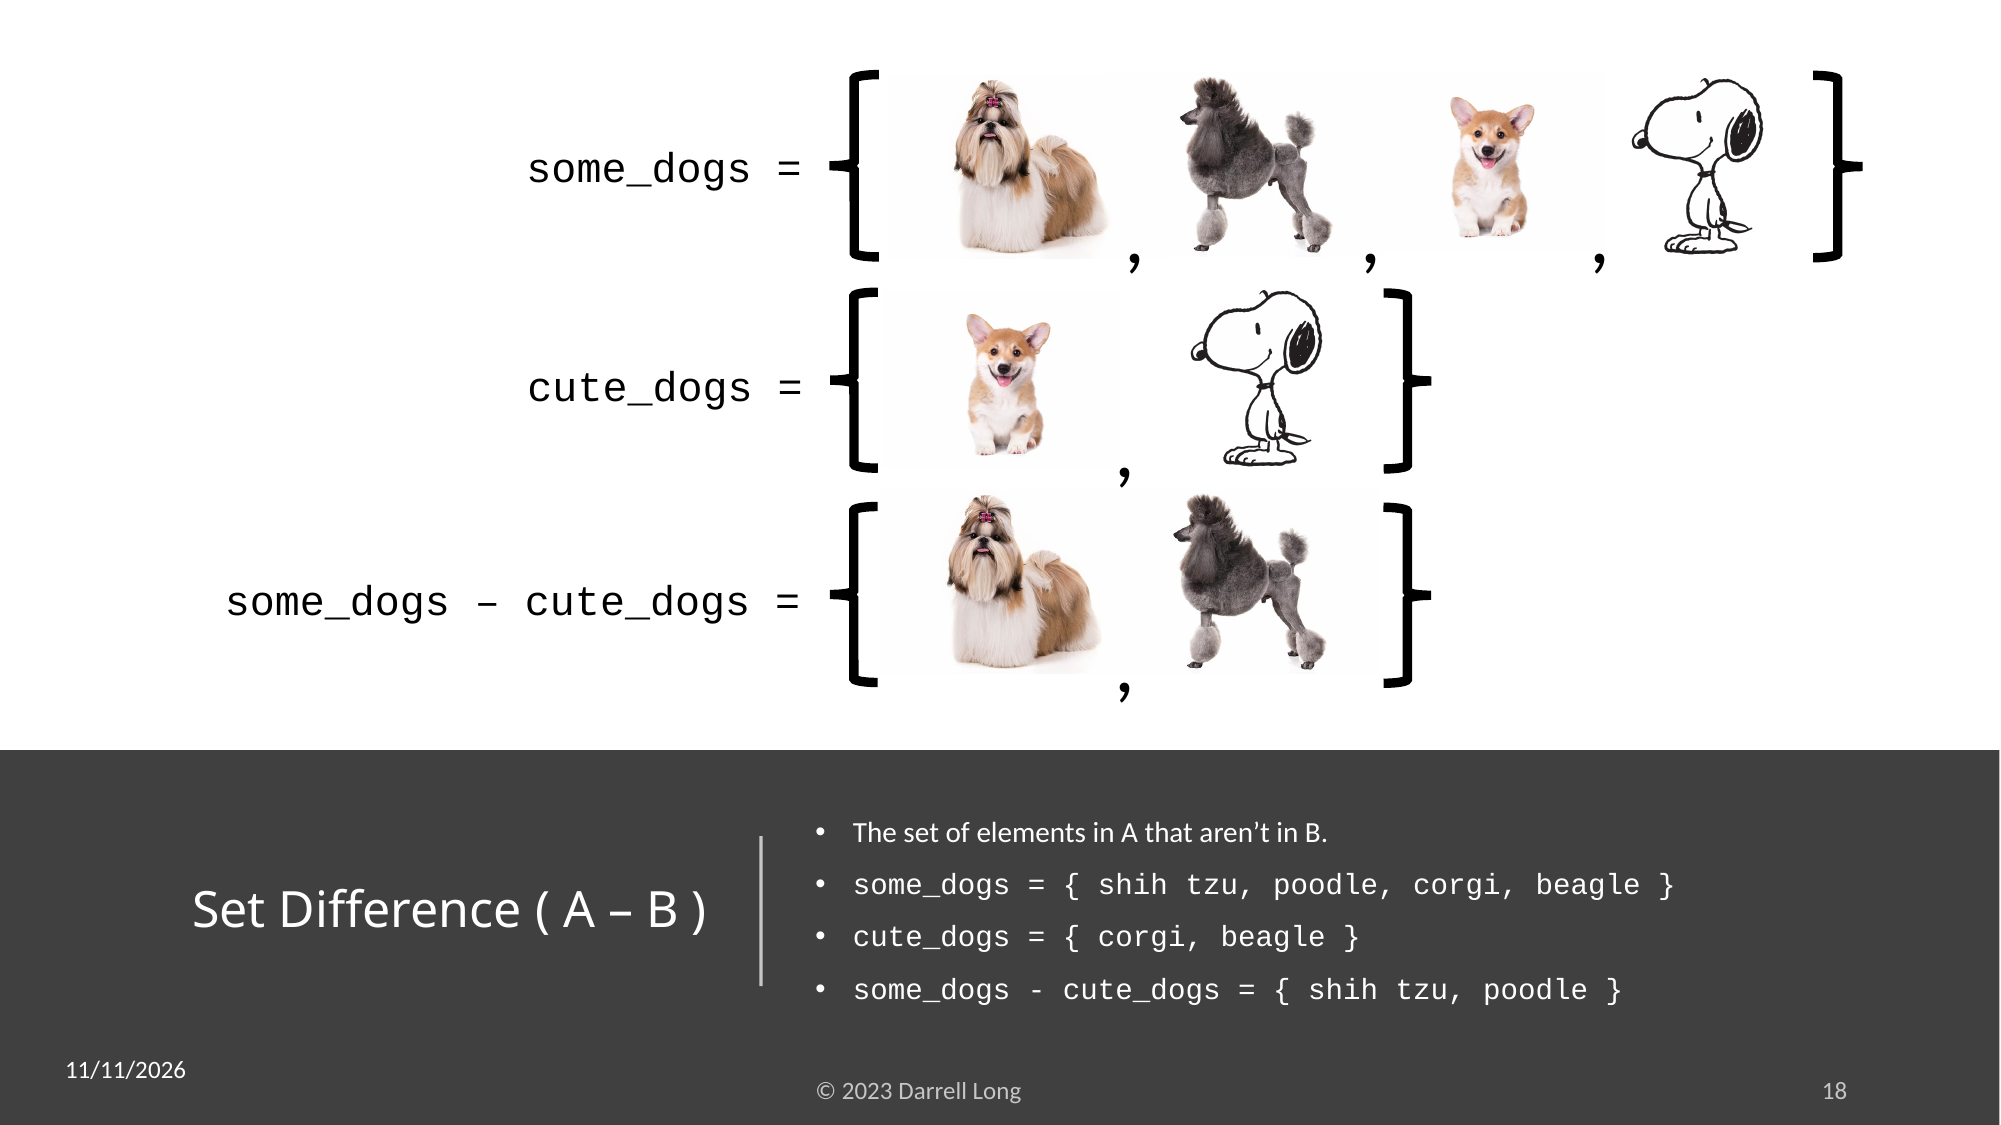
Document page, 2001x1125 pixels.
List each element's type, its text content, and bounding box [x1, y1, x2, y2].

text_box [0, 749, 2000, 1125]
title Set Difference ( A – B ) [104, 802, 722, 1020]
list The set of elements in A that aren’t in B. some_dogs = { shih tzu, poodle, corgi, beagle } cute_dogs = { corgi, beagle } some_dogs - cute_dogs = { shih tzu, poodle } [800, 791, 1975, 1032]
slide_number 18 [1728, 1059, 1863, 1120]
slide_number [50, 1038, 270, 1099]
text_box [209, 72, 1863, 698]
footer © 2023 Darrell Long [800, 1059, 1673, 1120]
